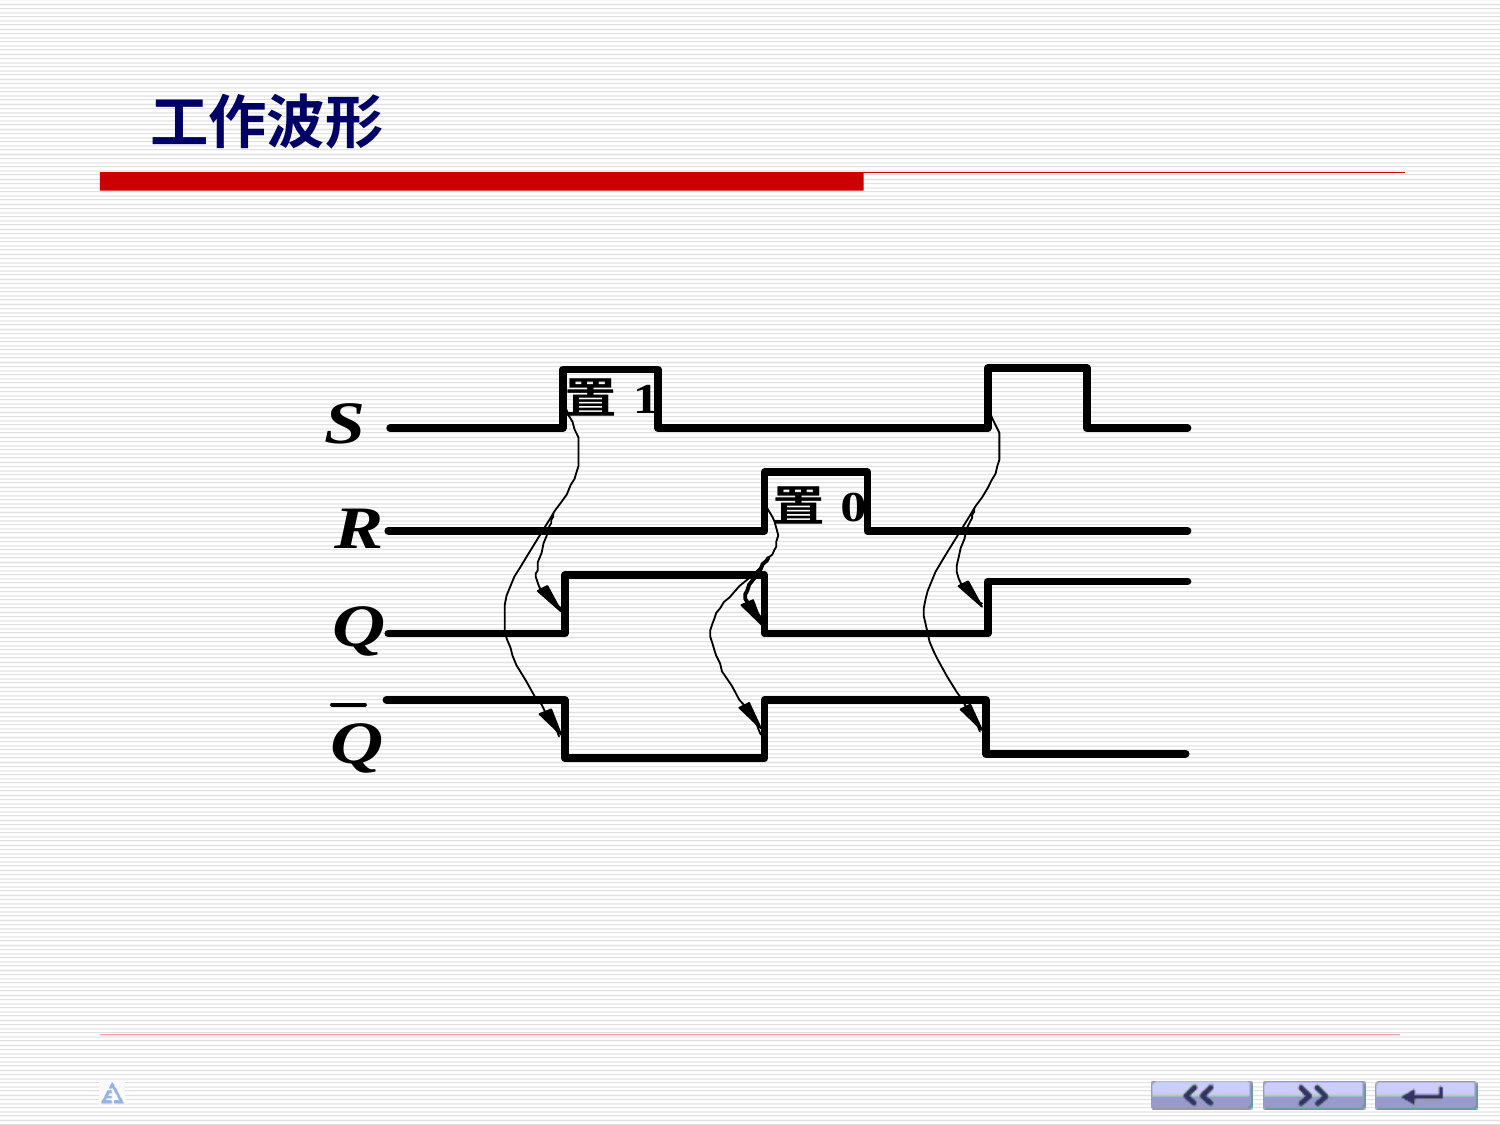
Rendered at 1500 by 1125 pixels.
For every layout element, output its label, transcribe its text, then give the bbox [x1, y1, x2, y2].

picture [0, 0, 1500, 474]
text_box 工作波形 [135, 78, 679, 163]
picture [0, 475, 1500, 1125]
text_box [301, 361, 1199, 812]
